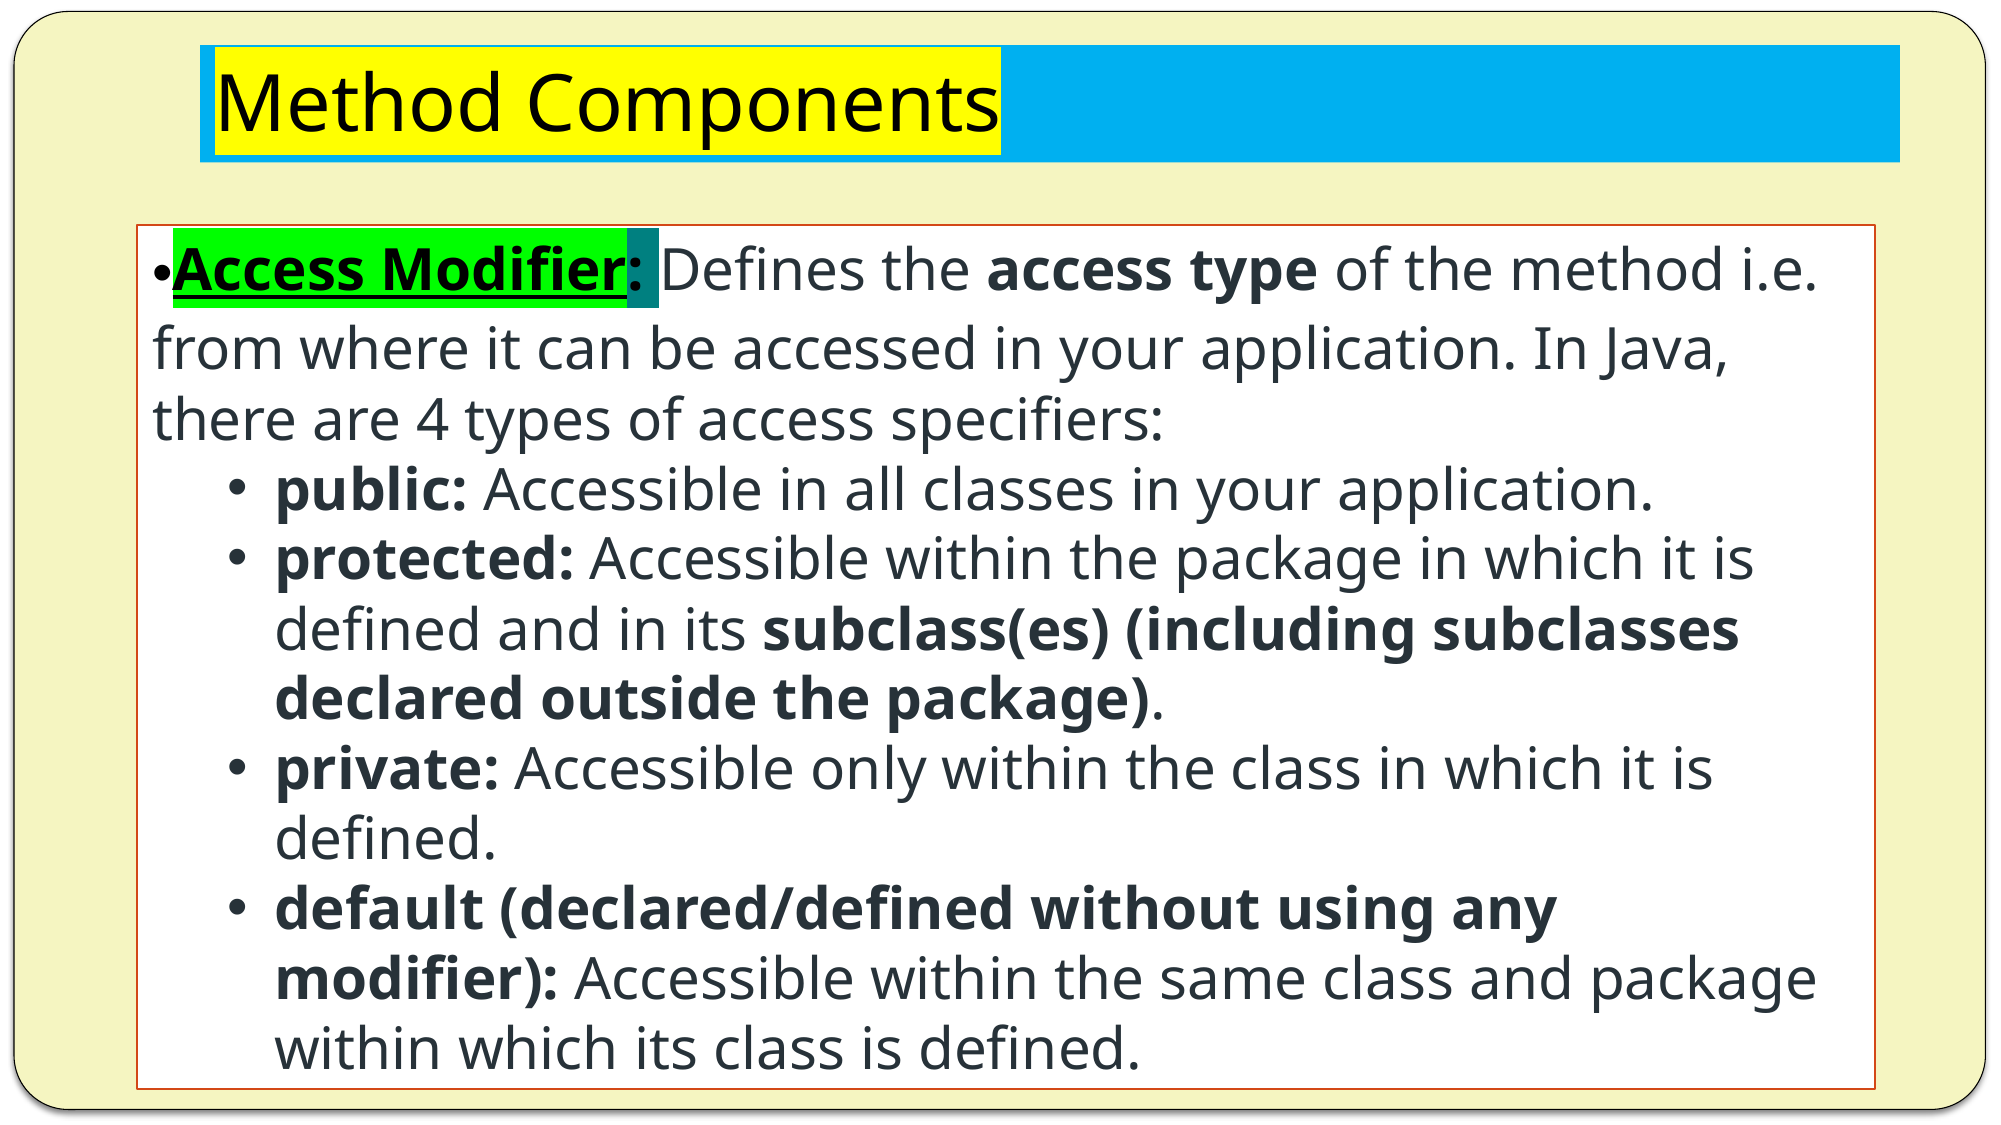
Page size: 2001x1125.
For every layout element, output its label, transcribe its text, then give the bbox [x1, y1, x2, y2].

text_box Access Modifier: Defines the access type of the method i.e. from where it can be accessed in your application. In Java, there are 4 types of access specifiers: public: Accessible in all classes in your application. protected: Accessible within the package in which it is defined and in its subclass(es) (including subclasses declared outside the package). private: Accessible only within the class in which it is defined. default (declared/defined without using any modifier): Accessible within the same class and package within which its class is defined. [136, 224, 1876, 1090]
title Method Components [200, 45, 1900, 163]
